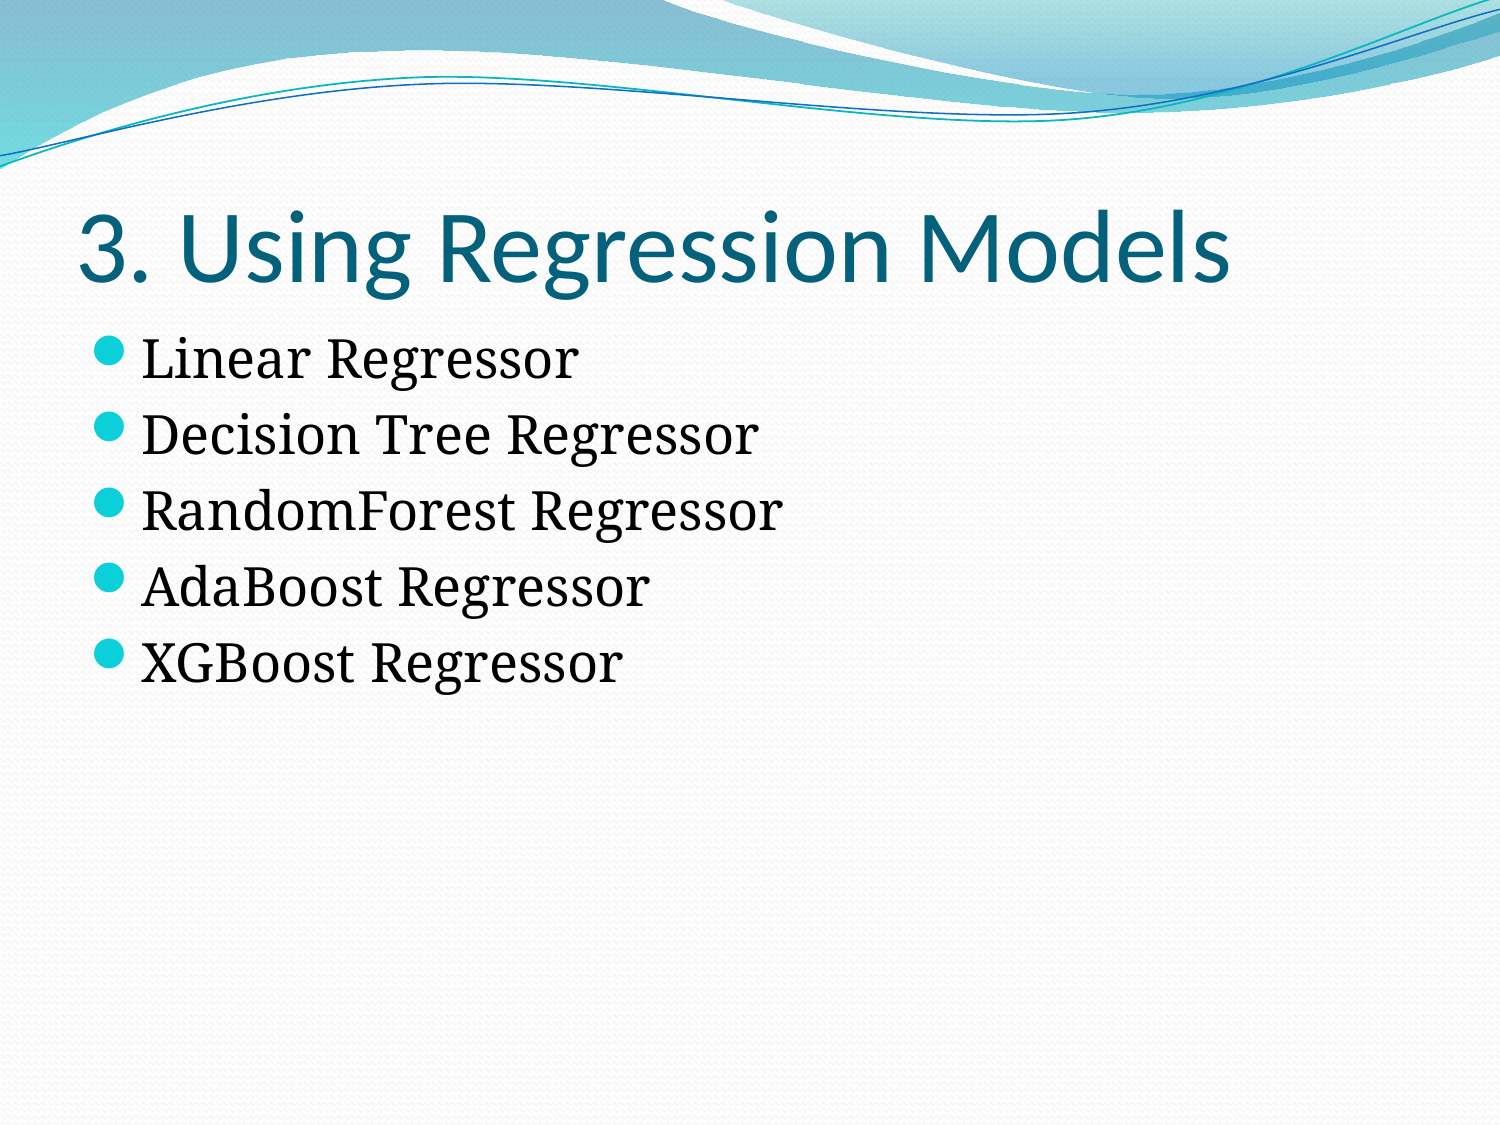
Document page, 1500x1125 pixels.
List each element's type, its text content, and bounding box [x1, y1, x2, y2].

list Linear Regressor Decision Tree Regressor RandomForest Regressor AdaBoost Regressor XGBoost Regressor [75, 317, 1425, 1038]
title 3. Using Regression Models [75, 115, 1425, 303]
